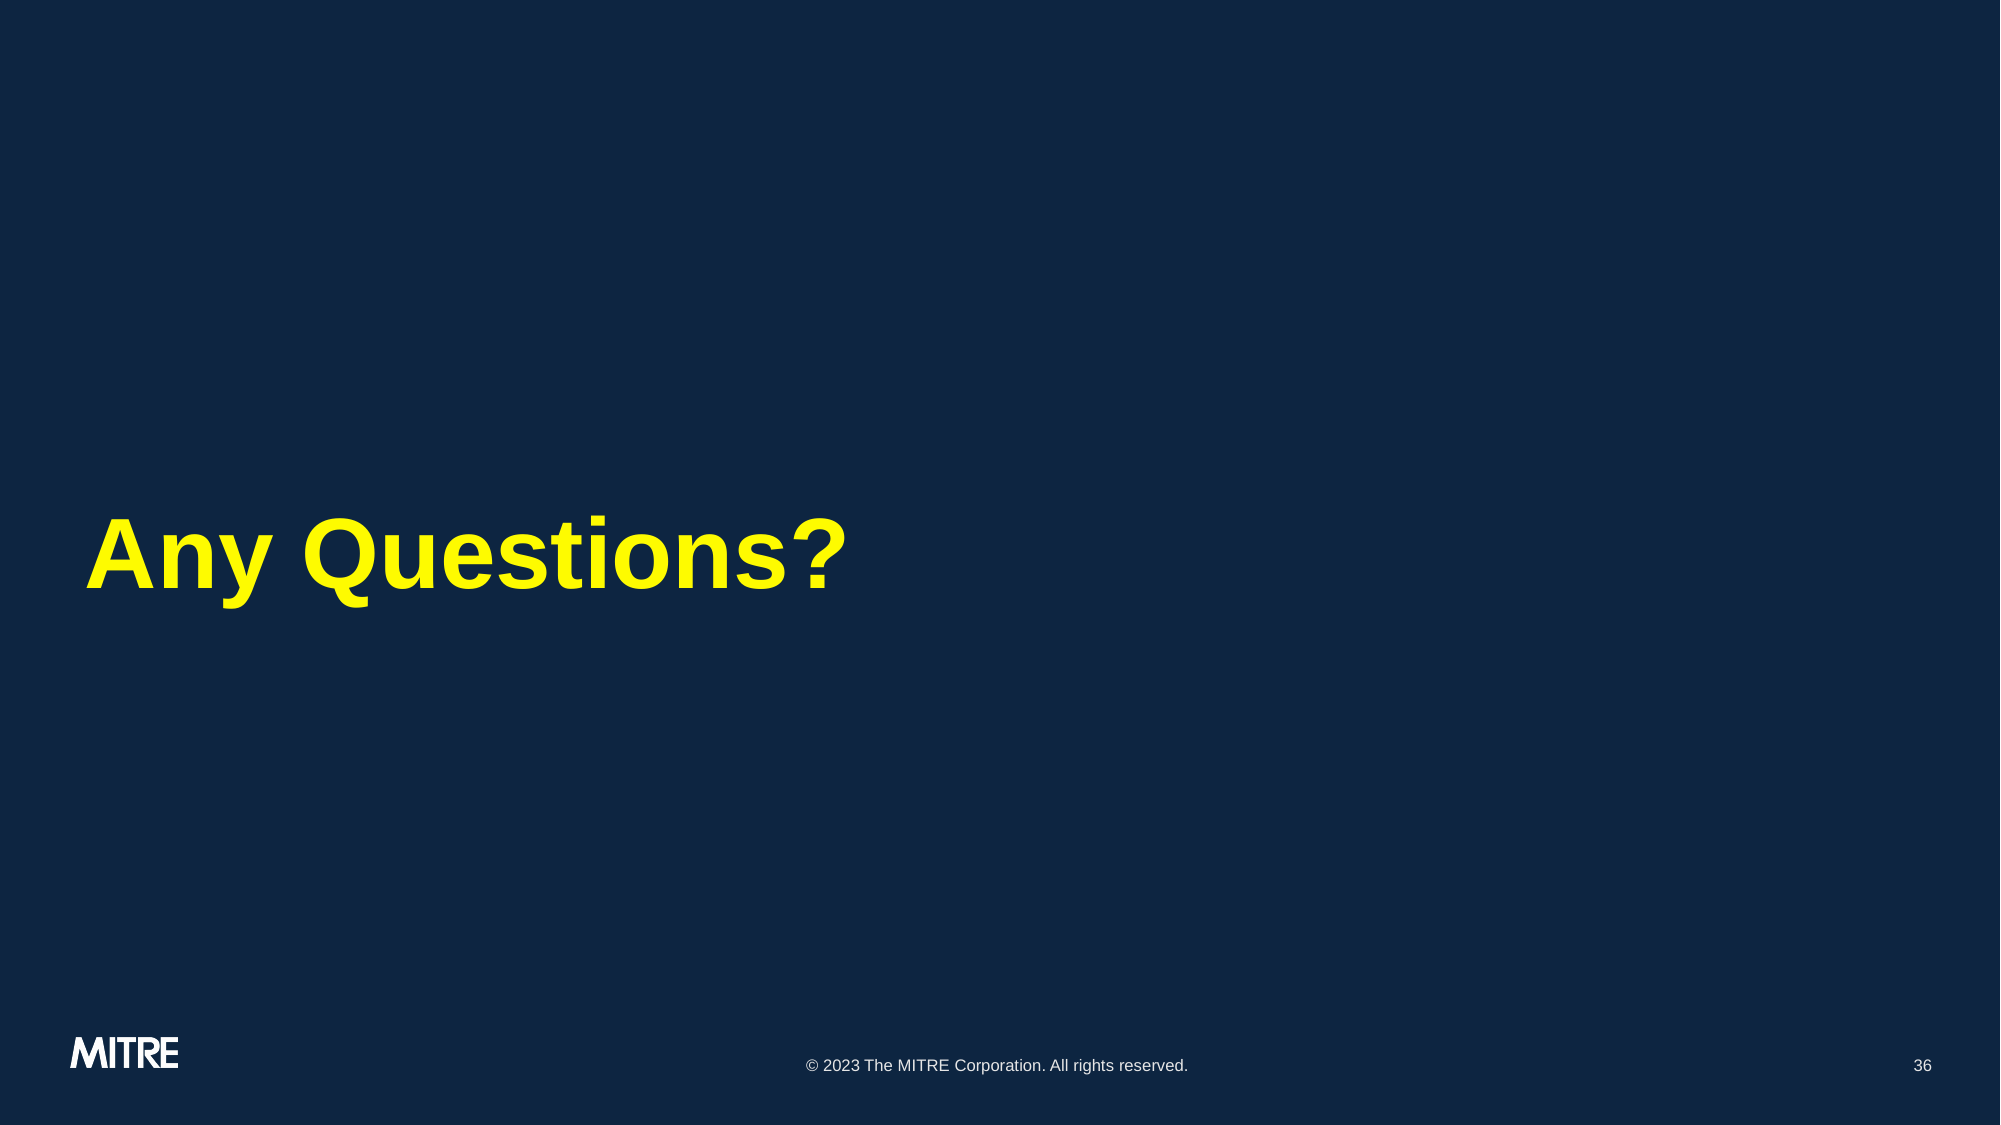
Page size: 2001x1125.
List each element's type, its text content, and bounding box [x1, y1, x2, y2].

slide_number 36 [1830, 1050, 1933, 1080]
footer © 2023 The MITRE Corporation. All rights reserved. [276, 1050, 1724, 1080]
picture [70, 1037, 178, 1068]
title Any Questions? [69, 479, 1795, 618]
